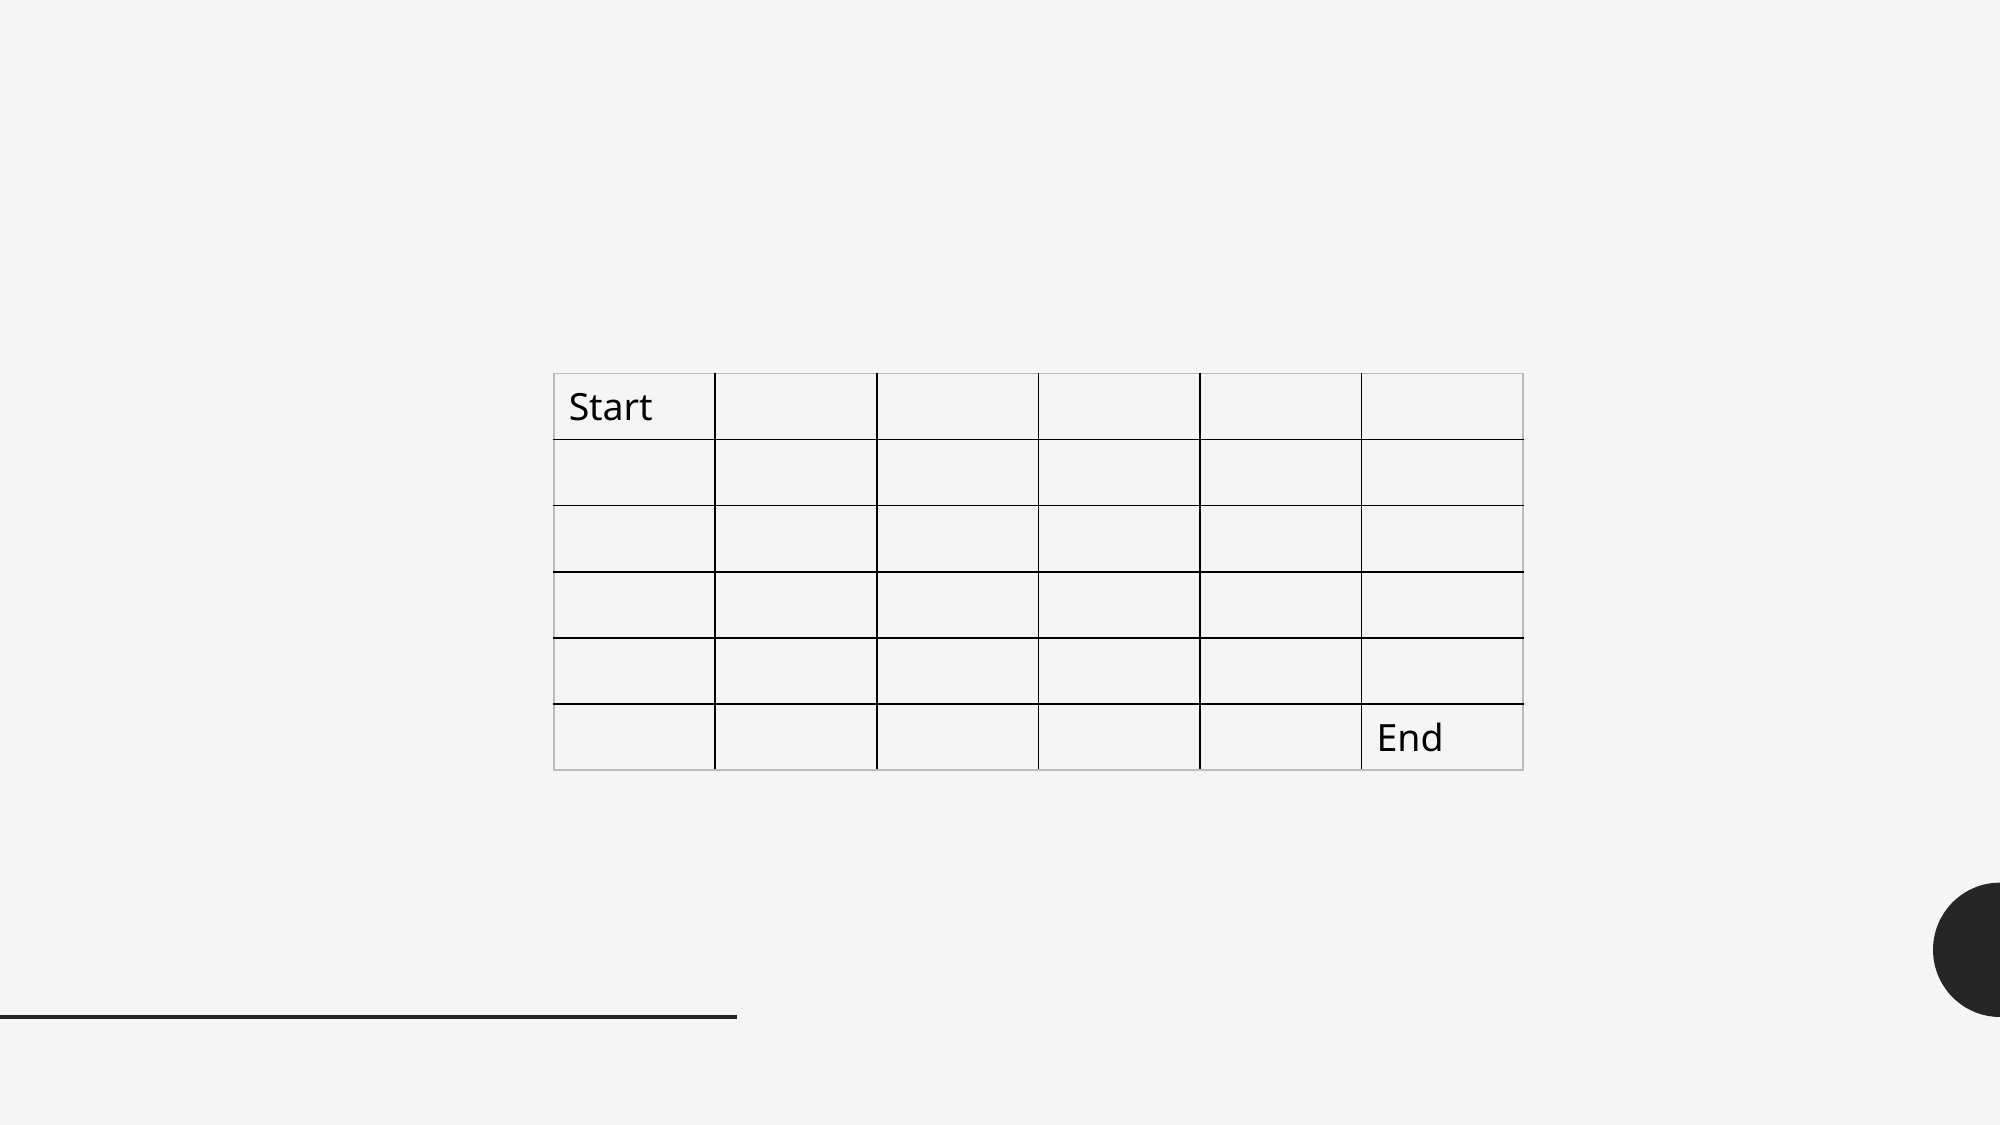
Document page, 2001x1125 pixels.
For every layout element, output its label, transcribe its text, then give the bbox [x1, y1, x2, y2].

table_cell [716, 573, 876, 637]
table_cell [1201, 573, 1361, 637]
table_cell [1039, 506, 1199, 571]
table_cell [1039, 440, 1199, 505]
table_cell [555, 573, 714, 637]
table_header Start [555, 374, 714, 439]
table_cell [555, 506, 714, 571]
table_header [1201, 374, 1361, 439]
table_cell [1039, 573, 1199, 637]
table_cell [716, 506, 876, 571]
table_cell [878, 705, 1038, 769]
table_cell [1039, 705, 1199, 769]
table_cell [716, 440, 876, 505]
table_header [716, 374, 876, 439]
table_cell [1362, 639, 1522, 703]
table_header [1362, 374, 1522, 439]
table_cell [878, 506, 1038, 571]
table_cell [555, 440, 714, 505]
table_cell [1039, 639, 1199, 703]
table_cell [555, 639, 714, 703]
table_header [1039, 374, 1199, 439]
table_cell [1201, 506, 1361, 571]
table_cell [1362, 506, 1522, 571]
table_cell [1201, 639, 1361, 703]
table_cell [1201, 440, 1361, 505]
table_header [878, 374, 1038, 439]
table_cell [1201, 705, 1361, 769]
table_cell [555, 705, 714, 769]
table_cell [716, 705, 876, 769]
table_cell [1362, 573, 1522, 637]
table_cell [878, 639, 1038, 703]
table_cell [716, 639, 876, 703]
table_cell [1362, 440, 1522, 505]
table_cell End [1362, 705, 1522, 769]
table_cell [878, 573, 1038, 637]
table_cell [878, 440, 1038, 505]
